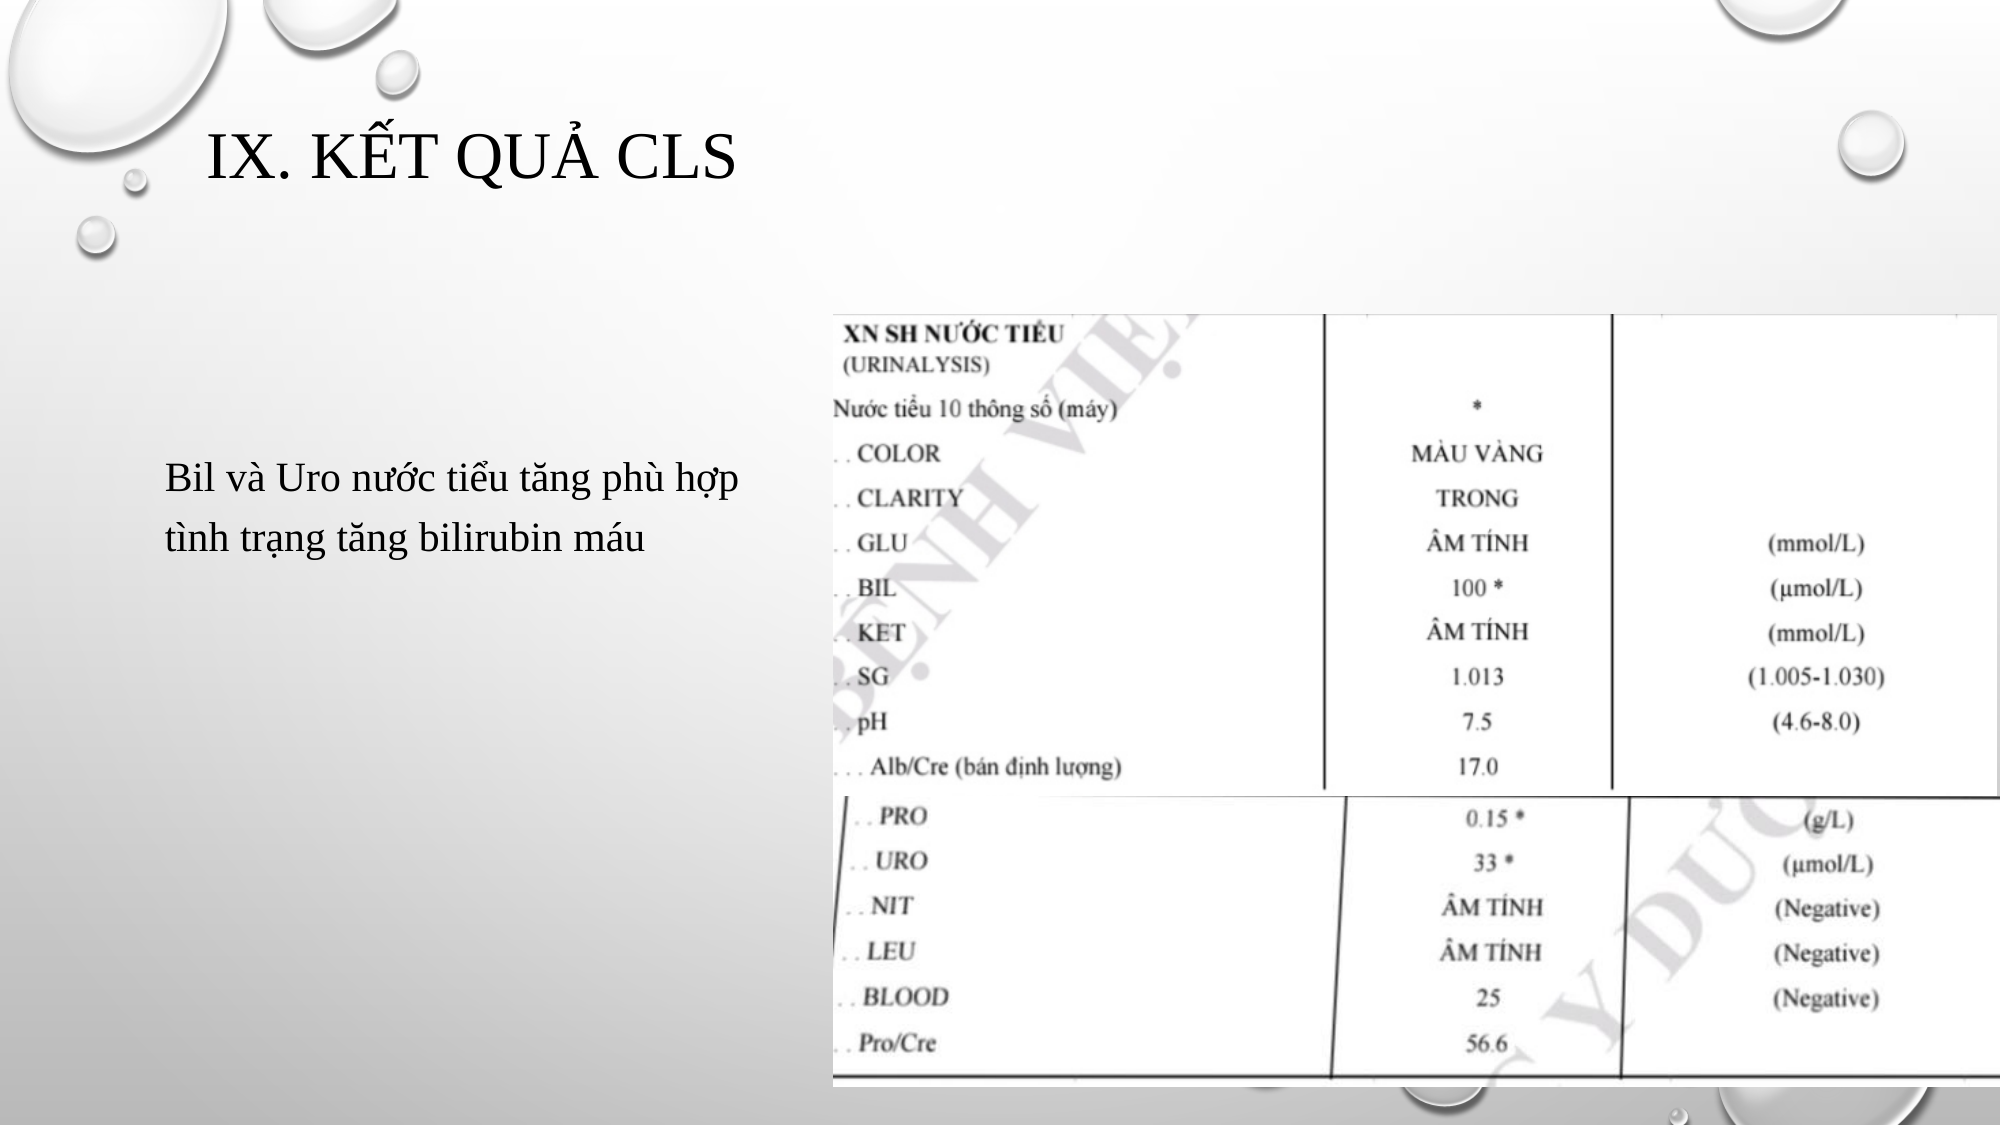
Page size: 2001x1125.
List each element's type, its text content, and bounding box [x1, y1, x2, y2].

list Bil và Uro nước tiểu tăng phù hợp tình trạng tăng bilirubin máu [149, 431, 796, 950]
title IX. KẾT QUẢ CLS [149, 99, 796, 201]
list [832, 314, 1997, 795]
picture [0, 0, 2000, 1125]
